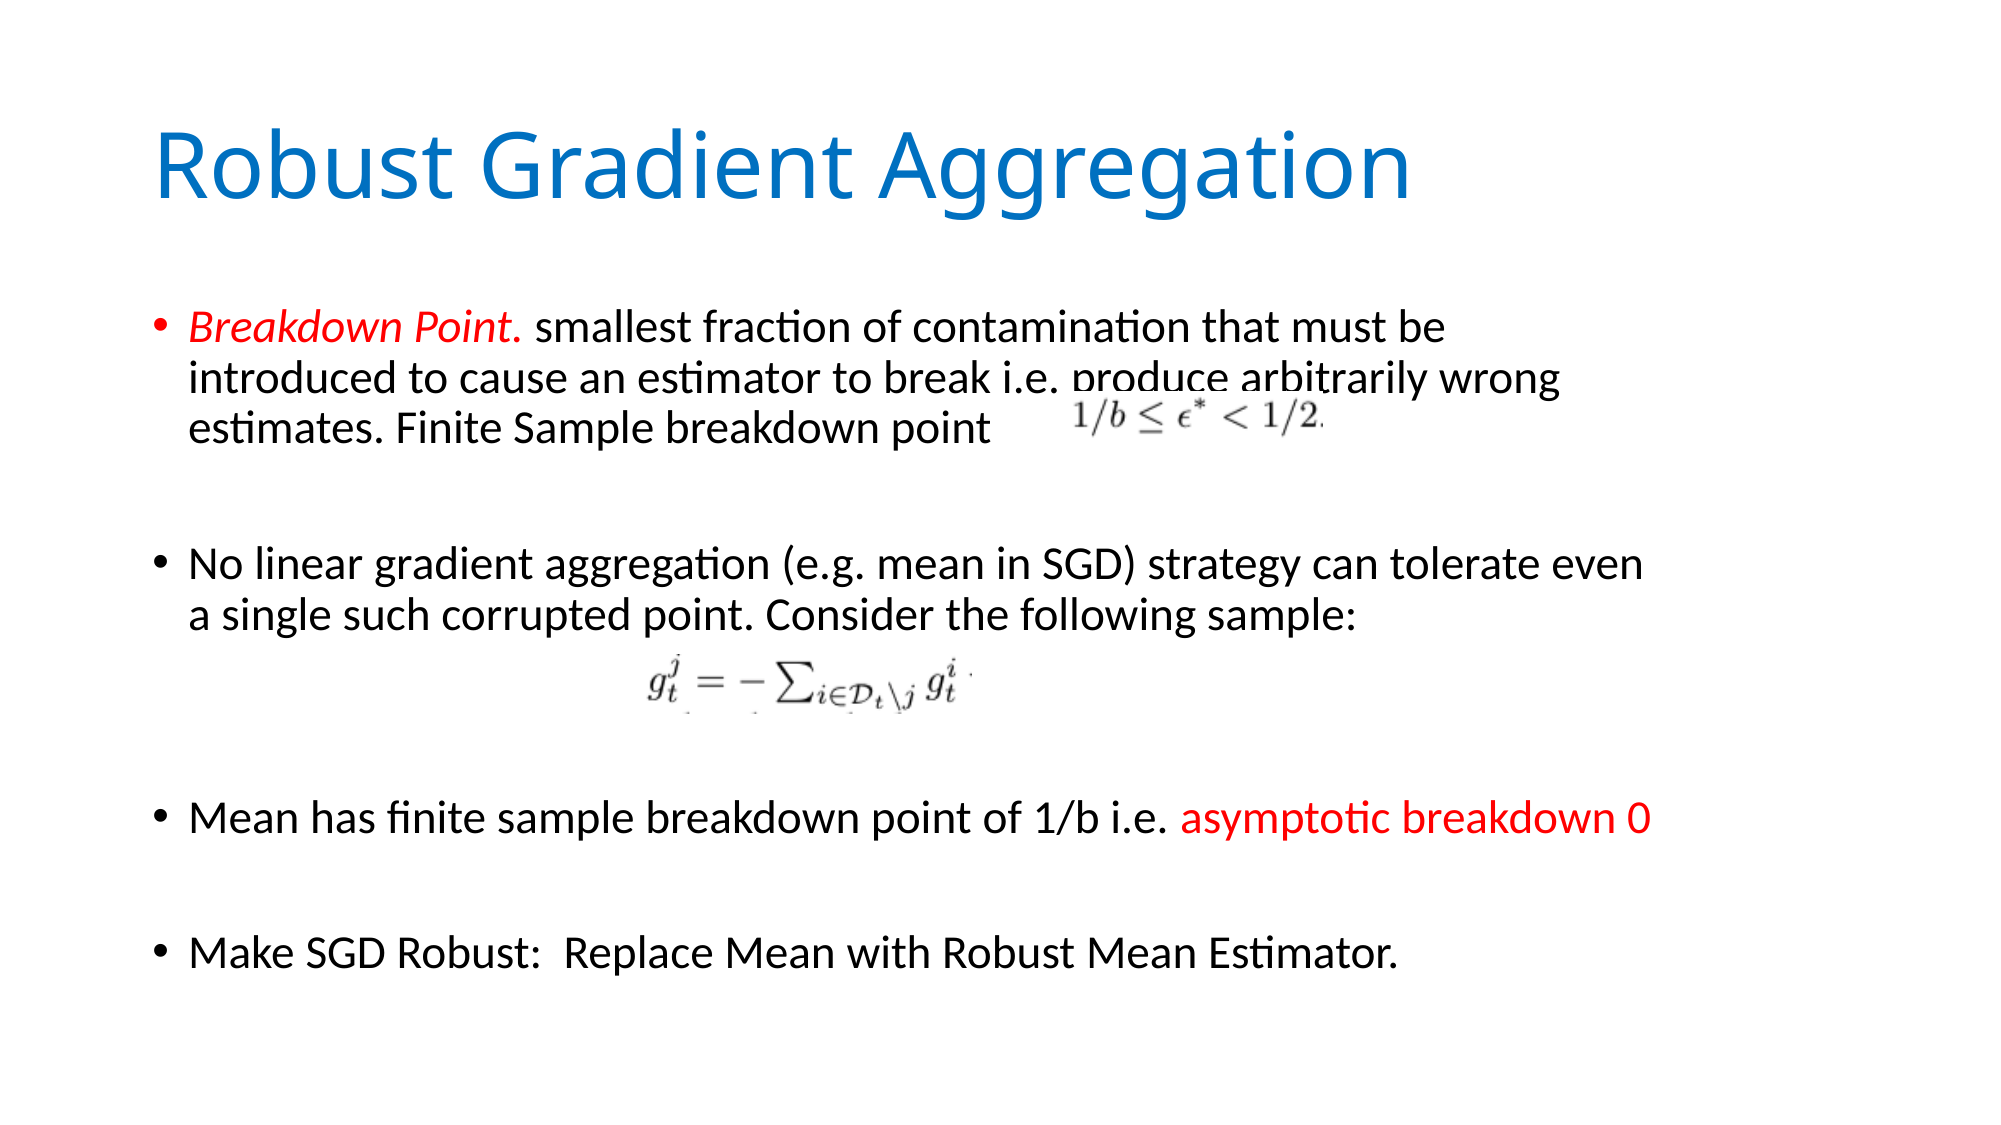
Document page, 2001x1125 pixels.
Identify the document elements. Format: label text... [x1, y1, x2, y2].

picture [1060, 391, 1323, 441]
list Breakdown Point. smallest fraction of contamination that must be introduced to cause an estimator to break i.e. produce arbitrarily wrong estimates. Finite Sample breakdown point No linear gradient aggregation (e.g. mean in SGD) strategy can tolerate even a single such corrupted point. Consider the following sample: Mean has finite sample breakdown point of 1/b i.e. asymptotic breakdown 0 Make SGD Robust: Replace Mean with Robust Mean Estimator. [137, 240, 1675, 1092]
title Robust Gradient Aggregation [137, 59, 1863, 278]
picture [639, 654, 972, 714]
